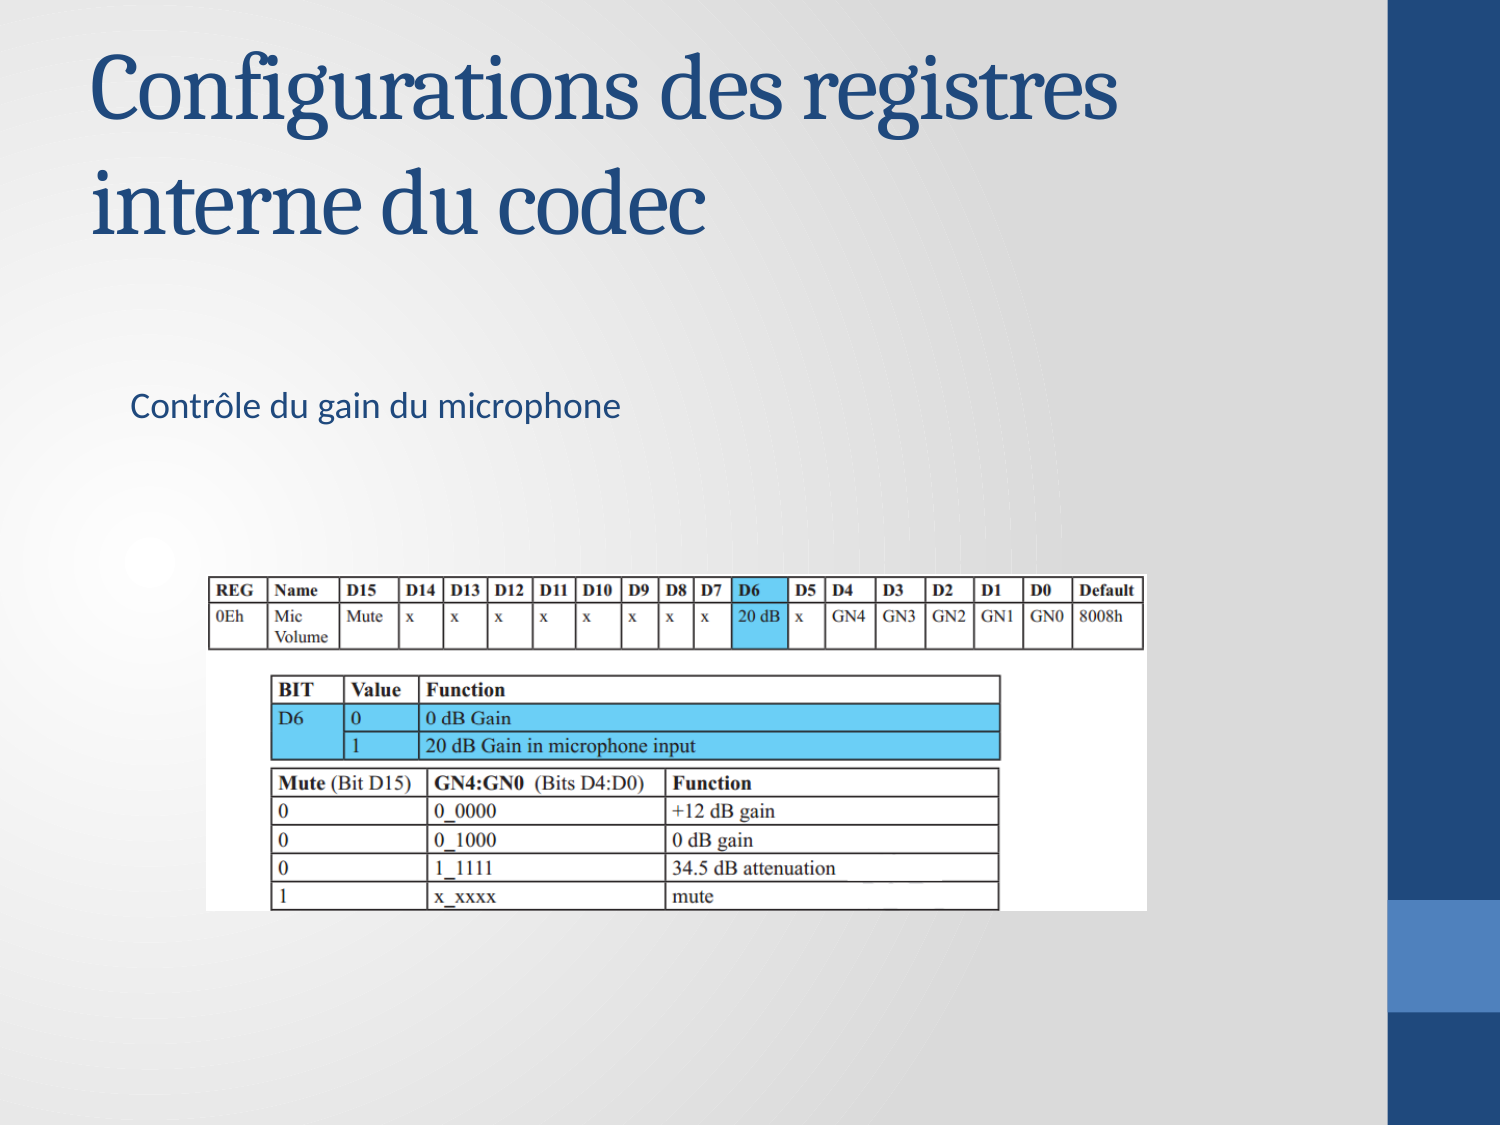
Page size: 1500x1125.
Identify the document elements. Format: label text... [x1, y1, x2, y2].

picture [206, 573, 1147, 912]
title Configurations des registres interne du codec [75, 45, 1325, 233]
text_box Contrôle du gain du microphone [115, 373, 654, 434]
